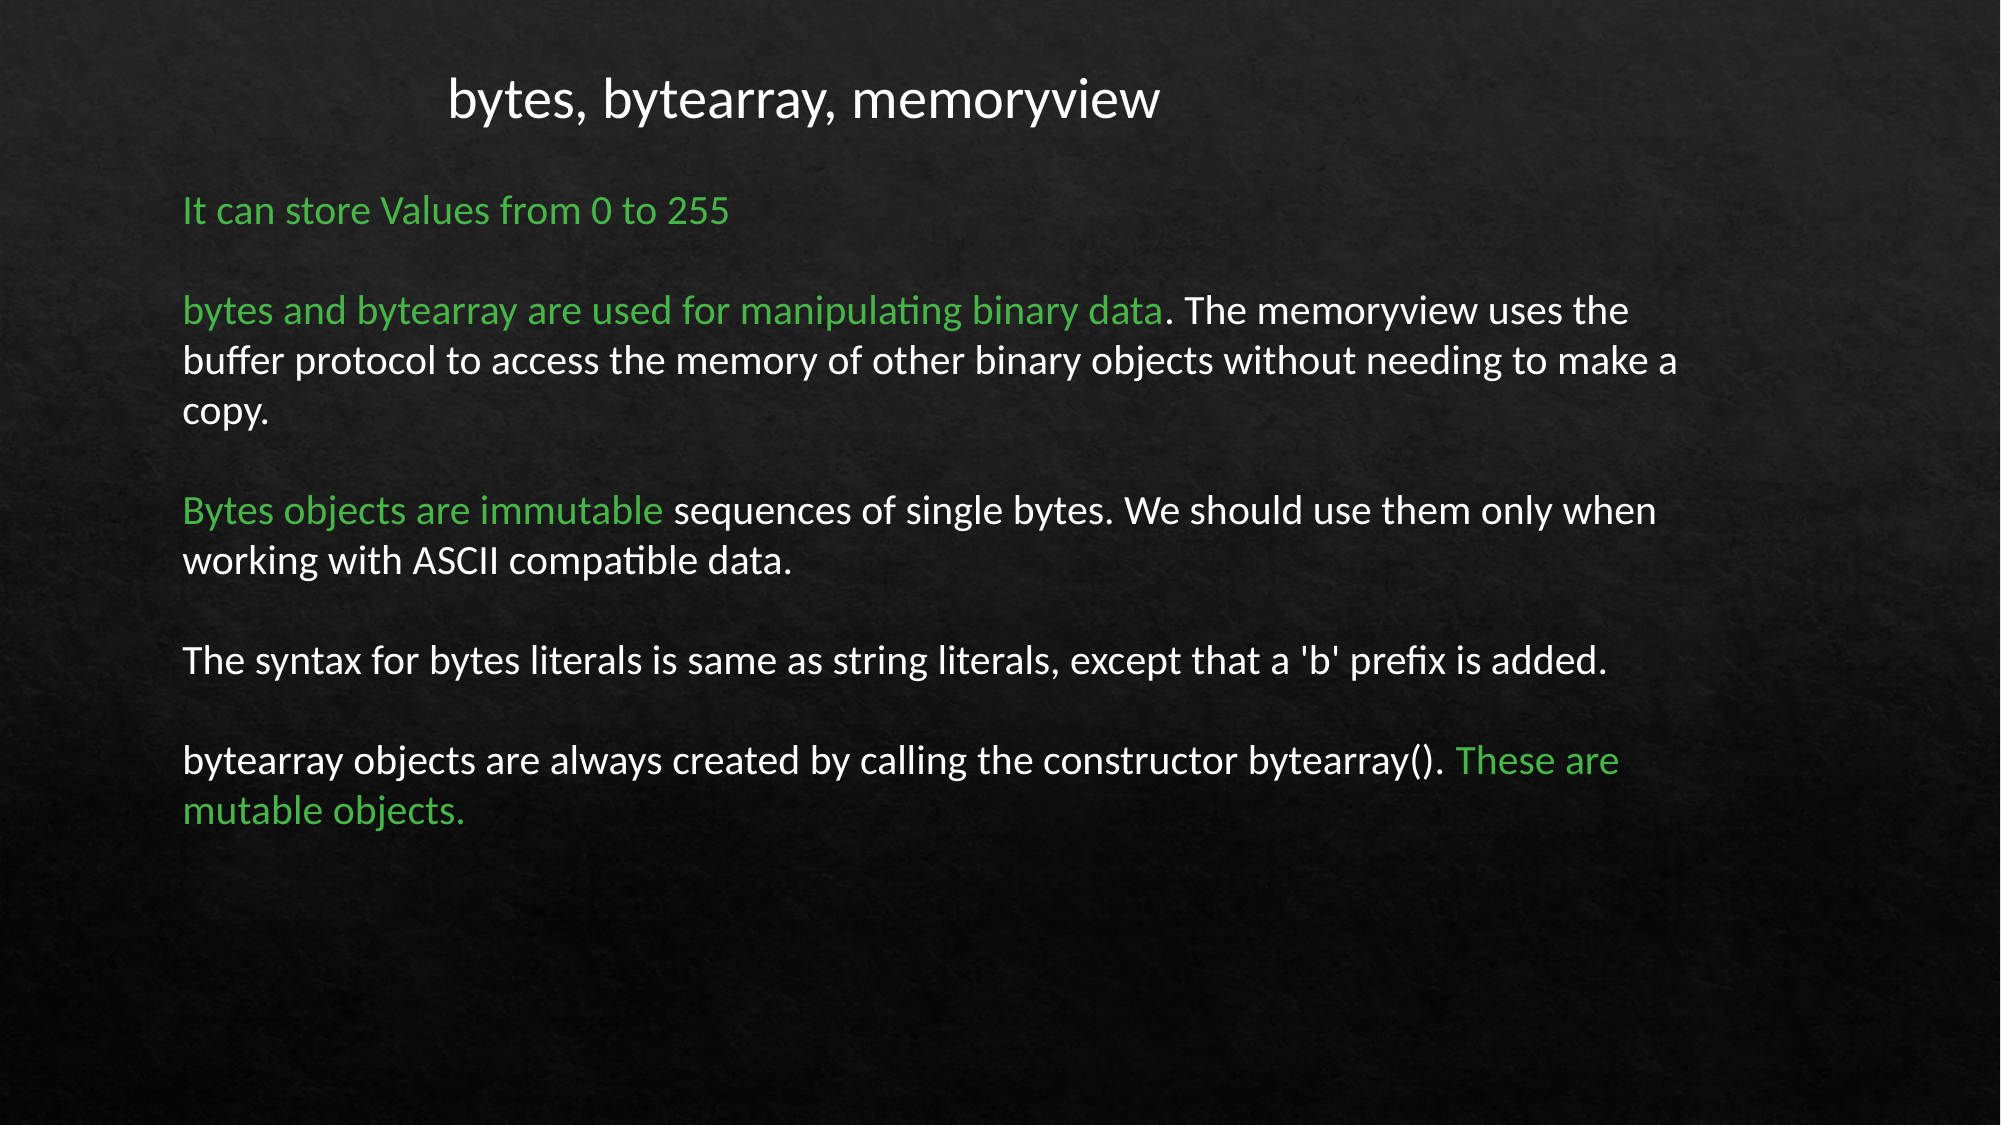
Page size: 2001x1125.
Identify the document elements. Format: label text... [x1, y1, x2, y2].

text_box It can store Values from 0 to 255 bytes and bytearray are used for manipulating binary data. The memoryview uses the buffer protocol to access the memory of other binary objects without needing to make a copy. Bytes objects are immutable sequences of single bytes. We should use them only when working with ASCII compatible data. The syntax for bytes literals is same as string literals, except that a 'b' prefix is added. bytearray objects are always created by calling the constructor bytearray(). These are mutable objects. [167, 175, 1745, 891]
text_box bytes, bytearray, memoryview [432, 53, 1647, 138]
